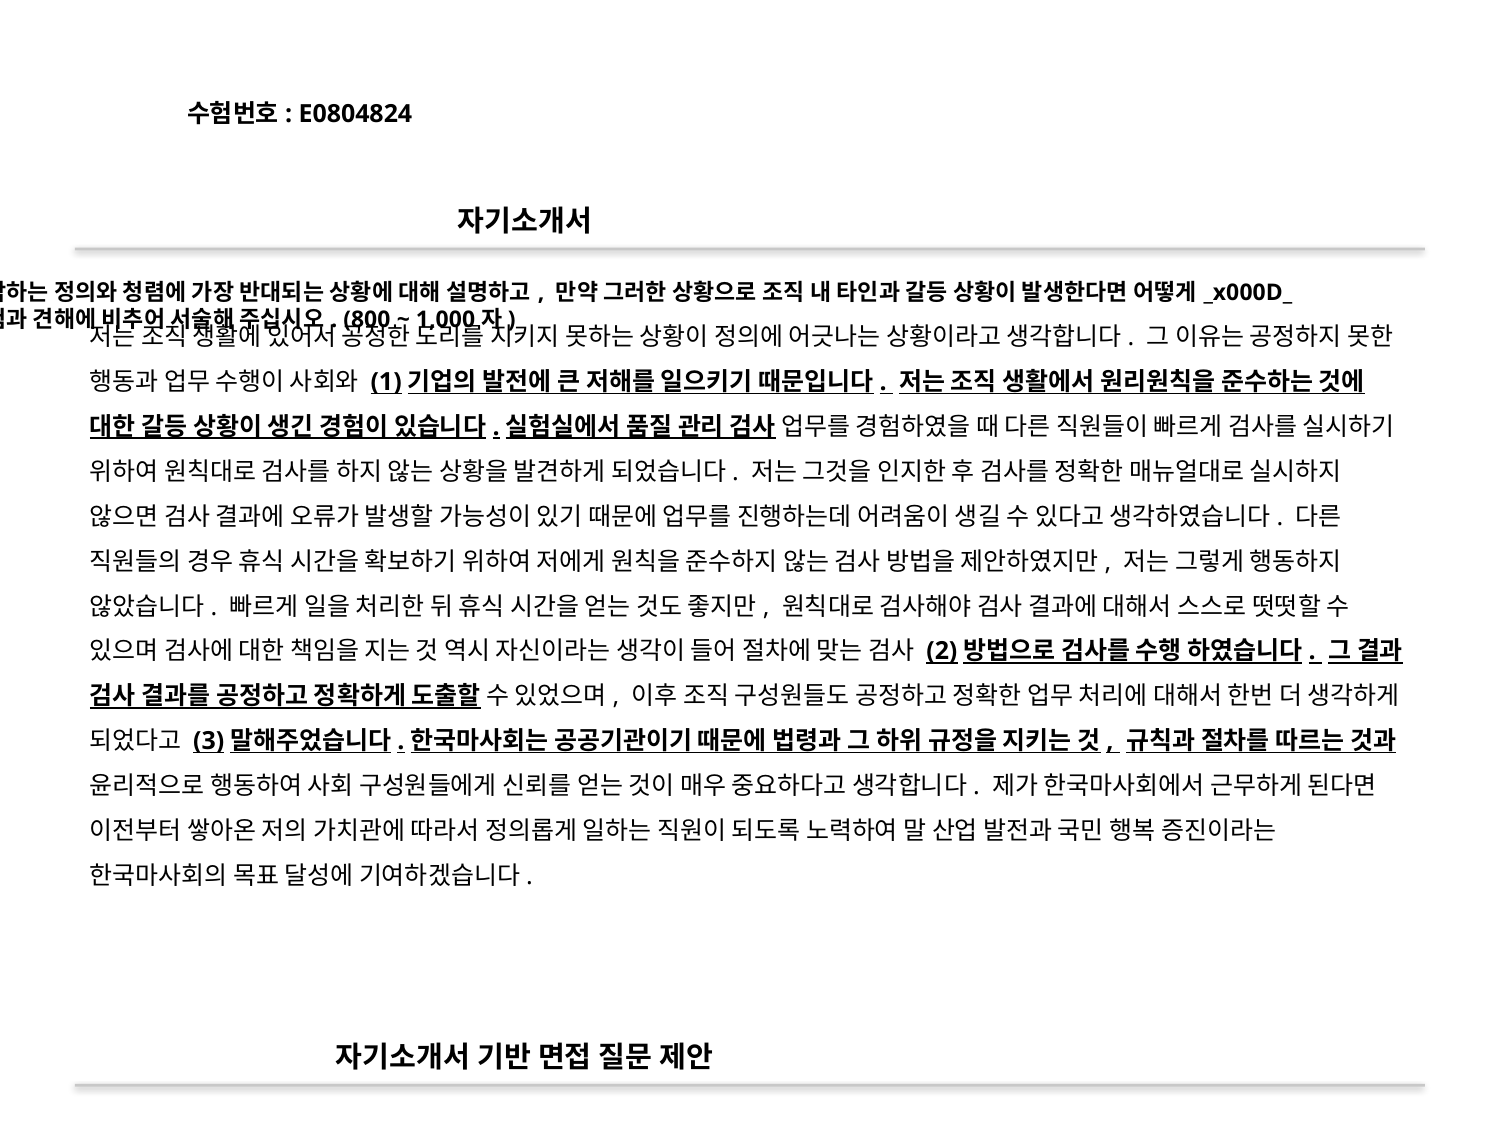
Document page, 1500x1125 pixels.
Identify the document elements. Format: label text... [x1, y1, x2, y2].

text_box 조직 생활에서 본인이 생각하는 정의와 청렴에 가장 반대되는 상황에 대해 설명하고, 만약 그러한 상황으로 조직 내 타인과 갈등 상황이 발생한다면 어떻게_x000D_ 대처할 것인지 본인의 경험과 견해에 비추어 서술해 주십시오. (800 ~ 1,000자) [0, 224, 1308, 340]
text_box 수험번호: E0804824 [172, 45, 428, 135]
text_box 자기소개서 기반 면접 질문 제안 [321, 986, 729, 1081]
text_box [74, 1083, 1426, 1087]
text_box 자기소개서 [442, 149, 608, 224]
text_box 저는 조직 생활에 있어서 공정한 도리를 지키지 못하는 상황이 정의에 어긋나는 상황이라고 생각합니다. 그 이유는 공정하지 못한 행동과 업무 수행이 사회와 (1)기업의 발전에 큰 저해를 일으키기 때문입니다. 저는 조직 생활에서 원리원칙을 준수하는 것에 대한 갈등 상황이 생긴 경험이 있습니다.실험실에서 품질 관리 검사 업무를 경험하였을 때 다른 직원들이 빠르게 검사를 실시하기 위하여 원칙대로 검사를 하지 않는 상황을 발견하게 되었습니다. 저는 그것을 인지한 후 검사를 정확한 매뉴얼대로 실시하지 않으면 검사 결과에 오류가 발생할 가능성이 있기 때문에 업무를 진행하는데 어려움이 생길 수 있다고 생각하였습니다. 다른 직원들의 경우 휴식 시간을 확보하기 위하여 저에게 원칙을 준수하지 않는 검사 방법을 제안하였지만, 저는 그렇게 행동하지 않았습니다. 빠르게 일을 처리한 뒤 휴식 시간을 얻는 것도 좋지만, 원칙대로 검사해야 검사 결과에 대해서 스스로 떳떳할 수 있으며 검사에 대한 책임을 지는 것 역시 자신이라는 생각이 들어 절차에 맞는 검사 (2)방법으로 검사를 수행 하였습니다. 그 결과 검사 결과를 공정하고 정확하게 도출할 수 있었으며, 이후 조직 구성원들도 공정하고 정확한 업무 처리에 대해서 한번 더 생각하게 되었다고 (3)말해주었습니다.한국마사회는 공공기관이기 때문에 법령과 그 하위 규정을 지키는 것, 규칙과 절차를 따르는 것과 윤리적으로 행동하여 사회 구성원들에게 신뢰를 얻는 것이 매우 중요하다고 생각합니다. 제가 한국마사회에서 근무하게 된다면 이전부터 쌓아온 저의 가치관에 따라서 정의롭게 일하는 직원이 되도록 노력하여 말 산업 발전과 국민 행복 증진이라는 한국마사회의 목표 달성에 기여하겠습니다. [74, 232, 1425, 897]
